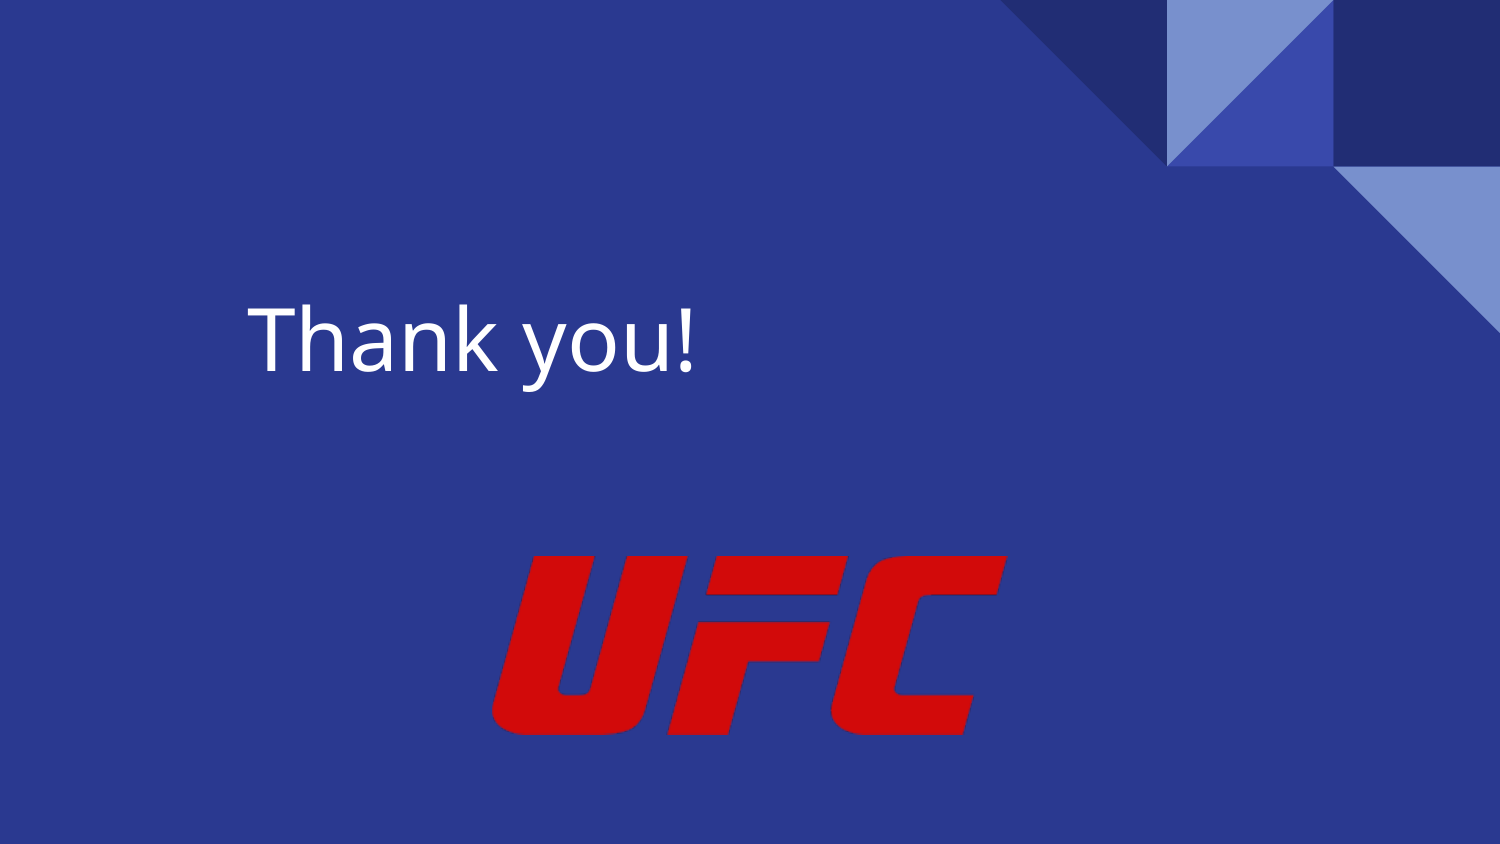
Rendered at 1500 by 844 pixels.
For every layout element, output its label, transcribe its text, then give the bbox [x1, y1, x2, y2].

title Thank you! [232, 260, 845, 414]
picture [491, 556, 1008, 736]
